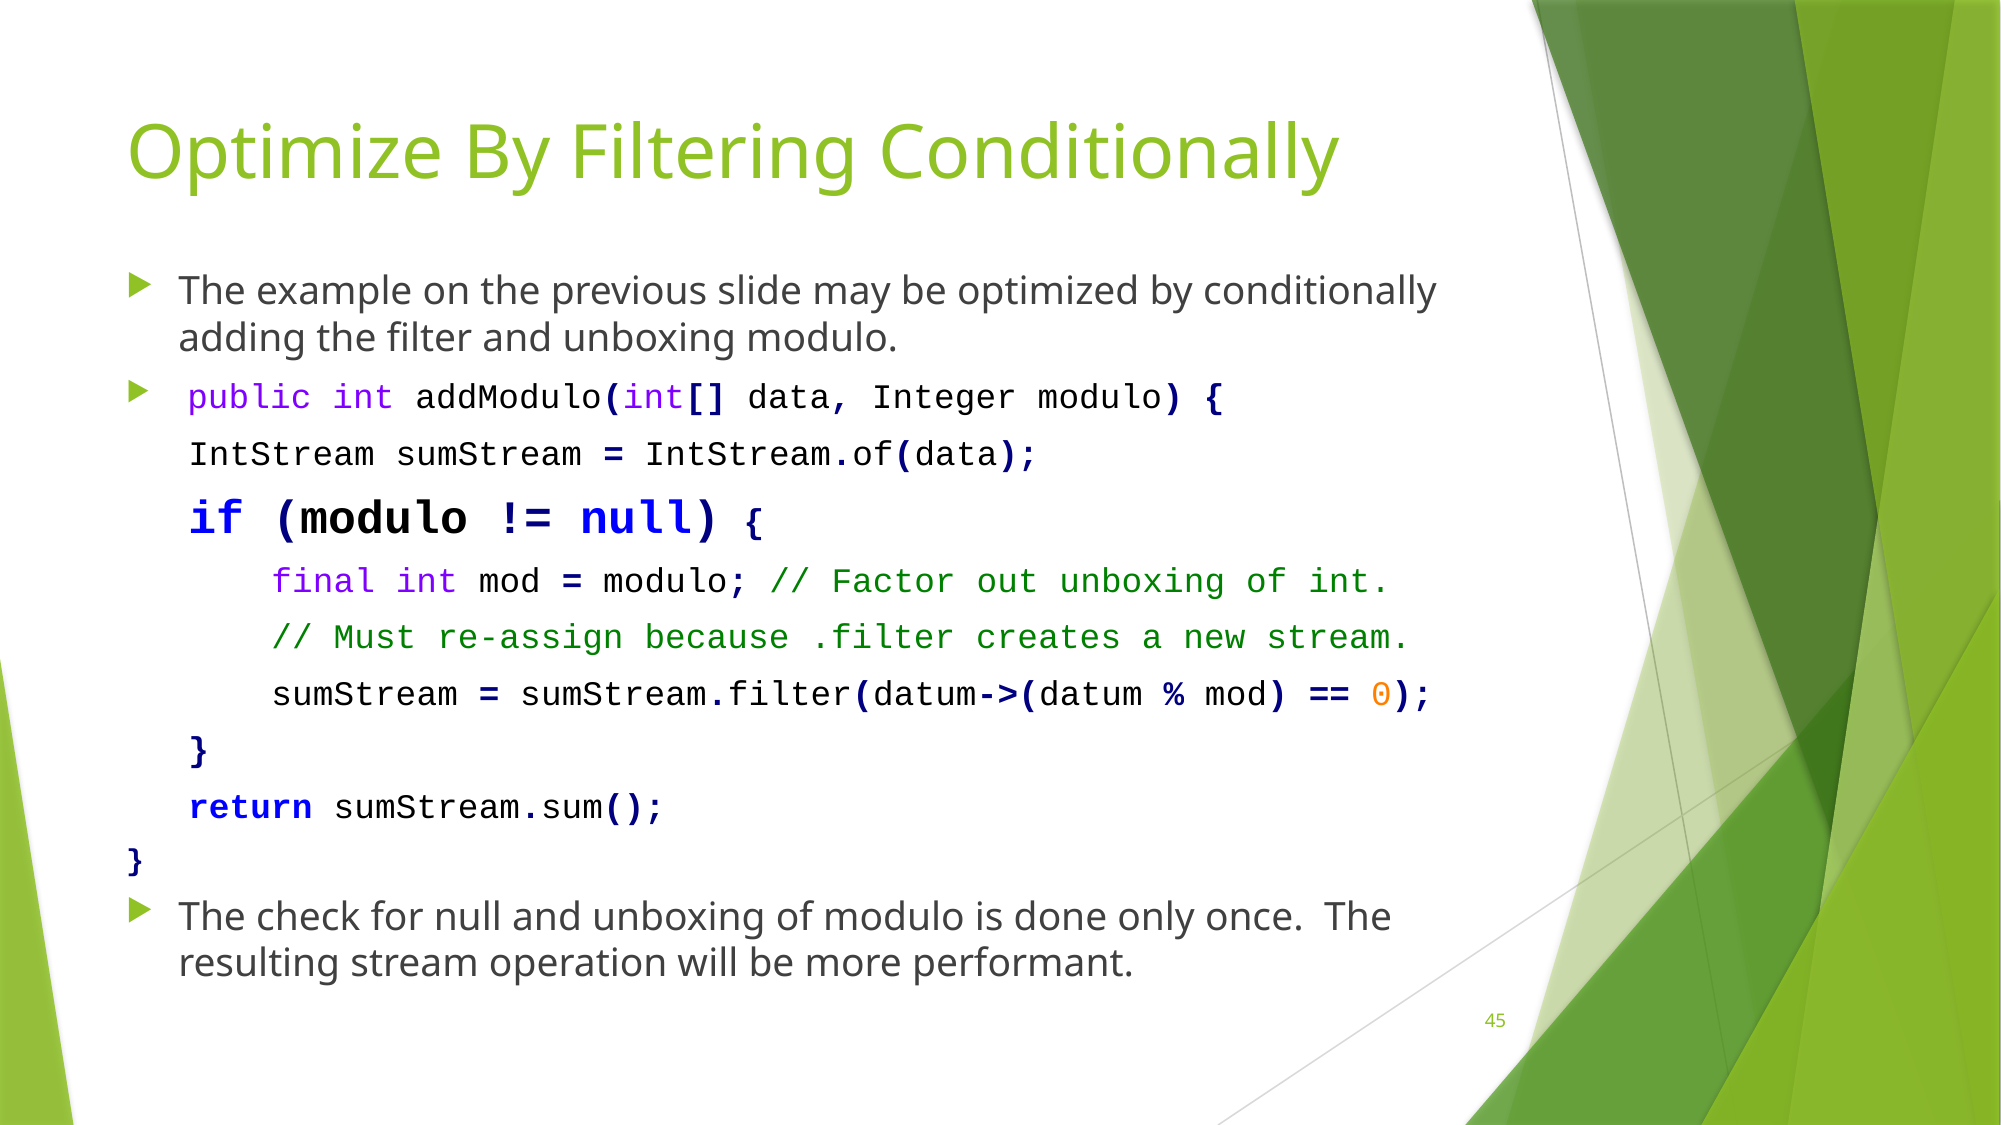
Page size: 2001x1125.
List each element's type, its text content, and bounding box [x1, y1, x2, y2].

list The example on the previous slide may be optimized by conditionally adding the filter and unboxing modulo. public int addModulo(int[] data, Integer modulo) { IntStream sumStream = IntStream.of(data); if (modulo != null) { final int mod = modulo; // Factor out unboxing of int. // Must re-assign because .filter creates a new stream. sumStream = sumStream.filter(datum->(datum % mod) == 0); } return sumStream.sum(); } The check for null and unboxing of modulo is done only once. The resulting stream operation will be more performant. [111, 258, 1573, 1000]
slide_number 45 [1409, 991, 1522, 1051]
title Optimize By Filtering Conditionally [111, 95, 1522, 258]
